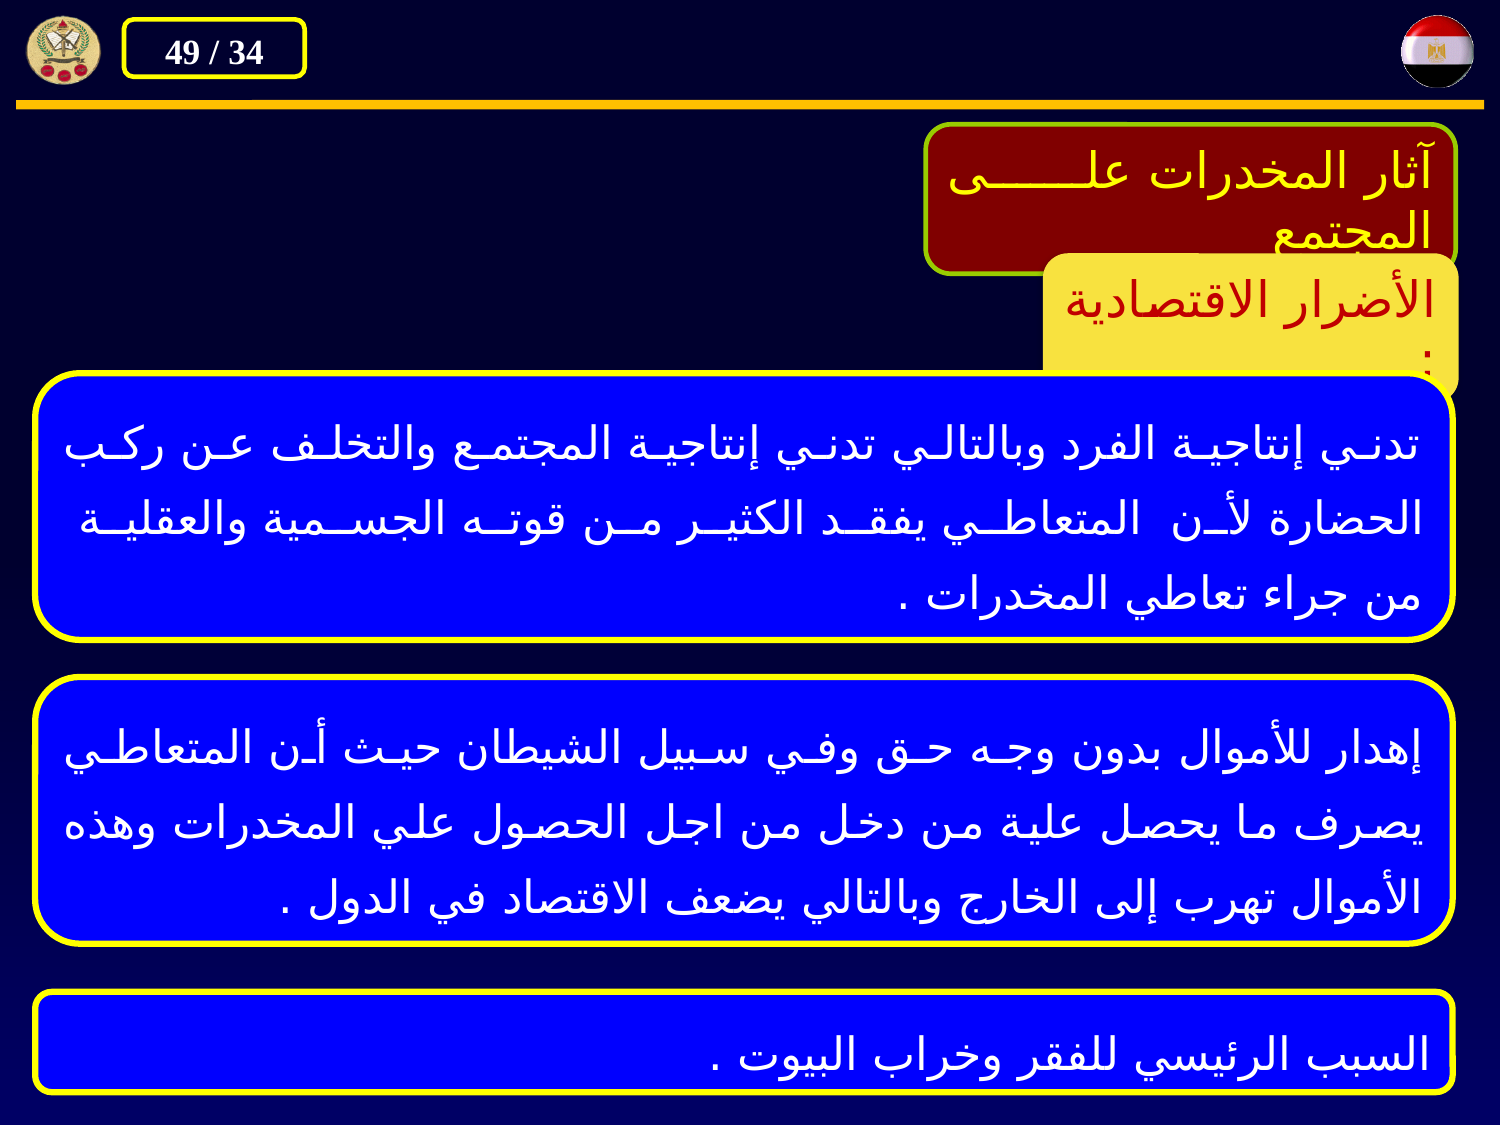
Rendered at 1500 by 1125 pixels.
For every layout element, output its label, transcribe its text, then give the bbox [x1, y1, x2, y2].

picture [25, 15, 102, 85]
text_box إهدار للأموال بدون وجه حق وفي سبيل الشيطان حيث أن المتعاطي يصرف ما يحصل علية من دخل من اجل الحصول علي المخدرات وهذه الأموال تهرب إلى الخارج وبالتالي يضعف الاقتصاد في الدول . [35, 676, 1453, 944]
text_box الأضرار الاقتصادية : [1042, 253, 1459, 398]
picture [1401, 15, 1474, 88]
text_box آثار المخدرات على المجتمع [925, 124, 1456, 274]
text_box تدني إنتاجية الفرد وبالتالي تدني إنتاجية المجتمع والتخلف عن ركب الحضارة لأن المتعاطي يفقد الكثير من قوته الجسمية والعقلية من جراء تعاطي المخدرات . [35, 373, 1453, 640]
text_box السبب الرئيسي للفقر وخراب البيوت . [35, 991, 1453, 1093]
